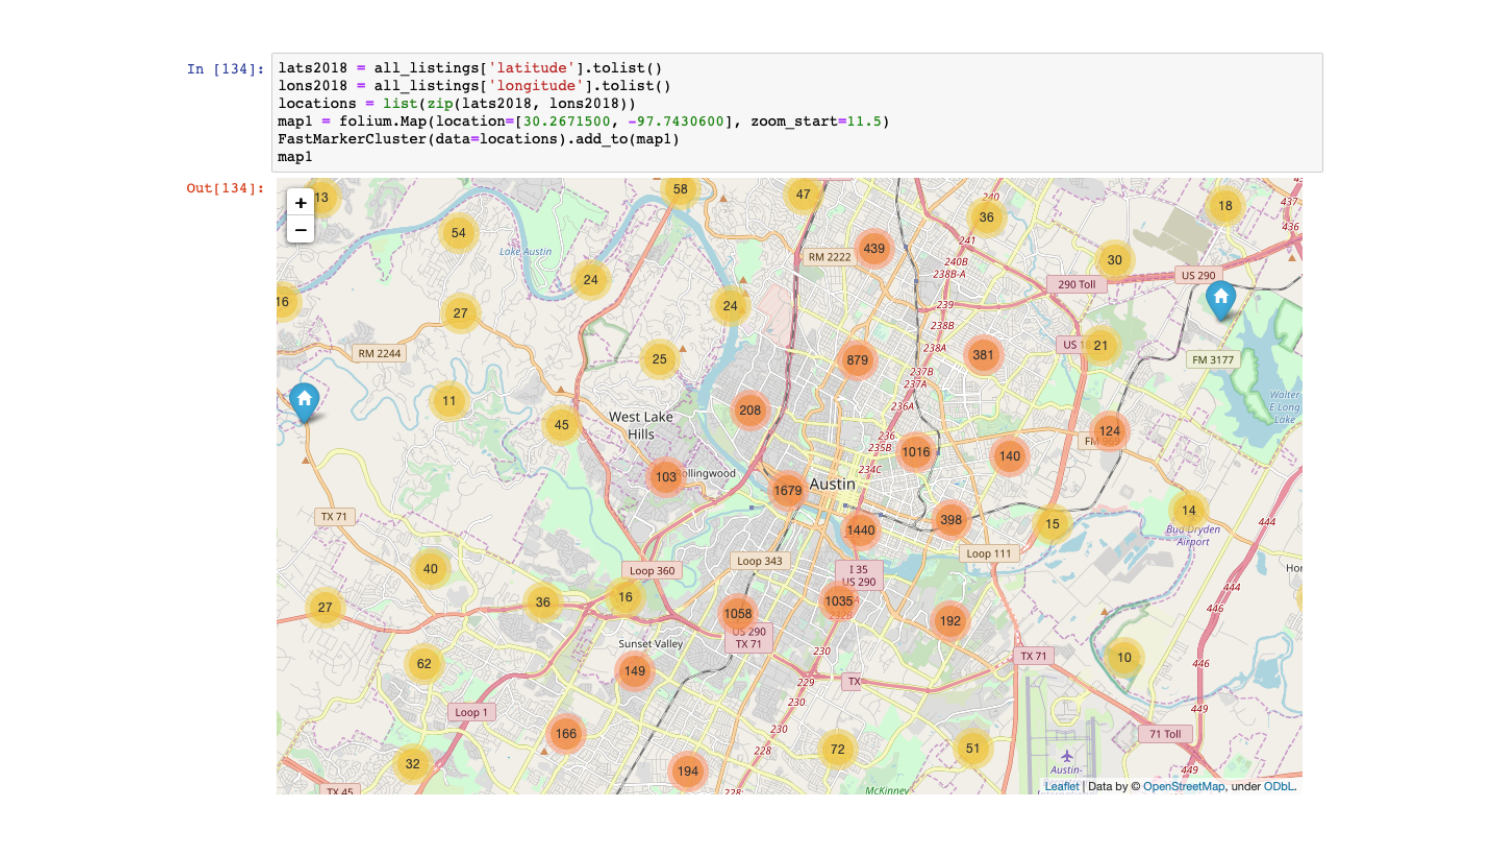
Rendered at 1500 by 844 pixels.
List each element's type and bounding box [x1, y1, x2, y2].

picture [161, 37, 1339, 807]
